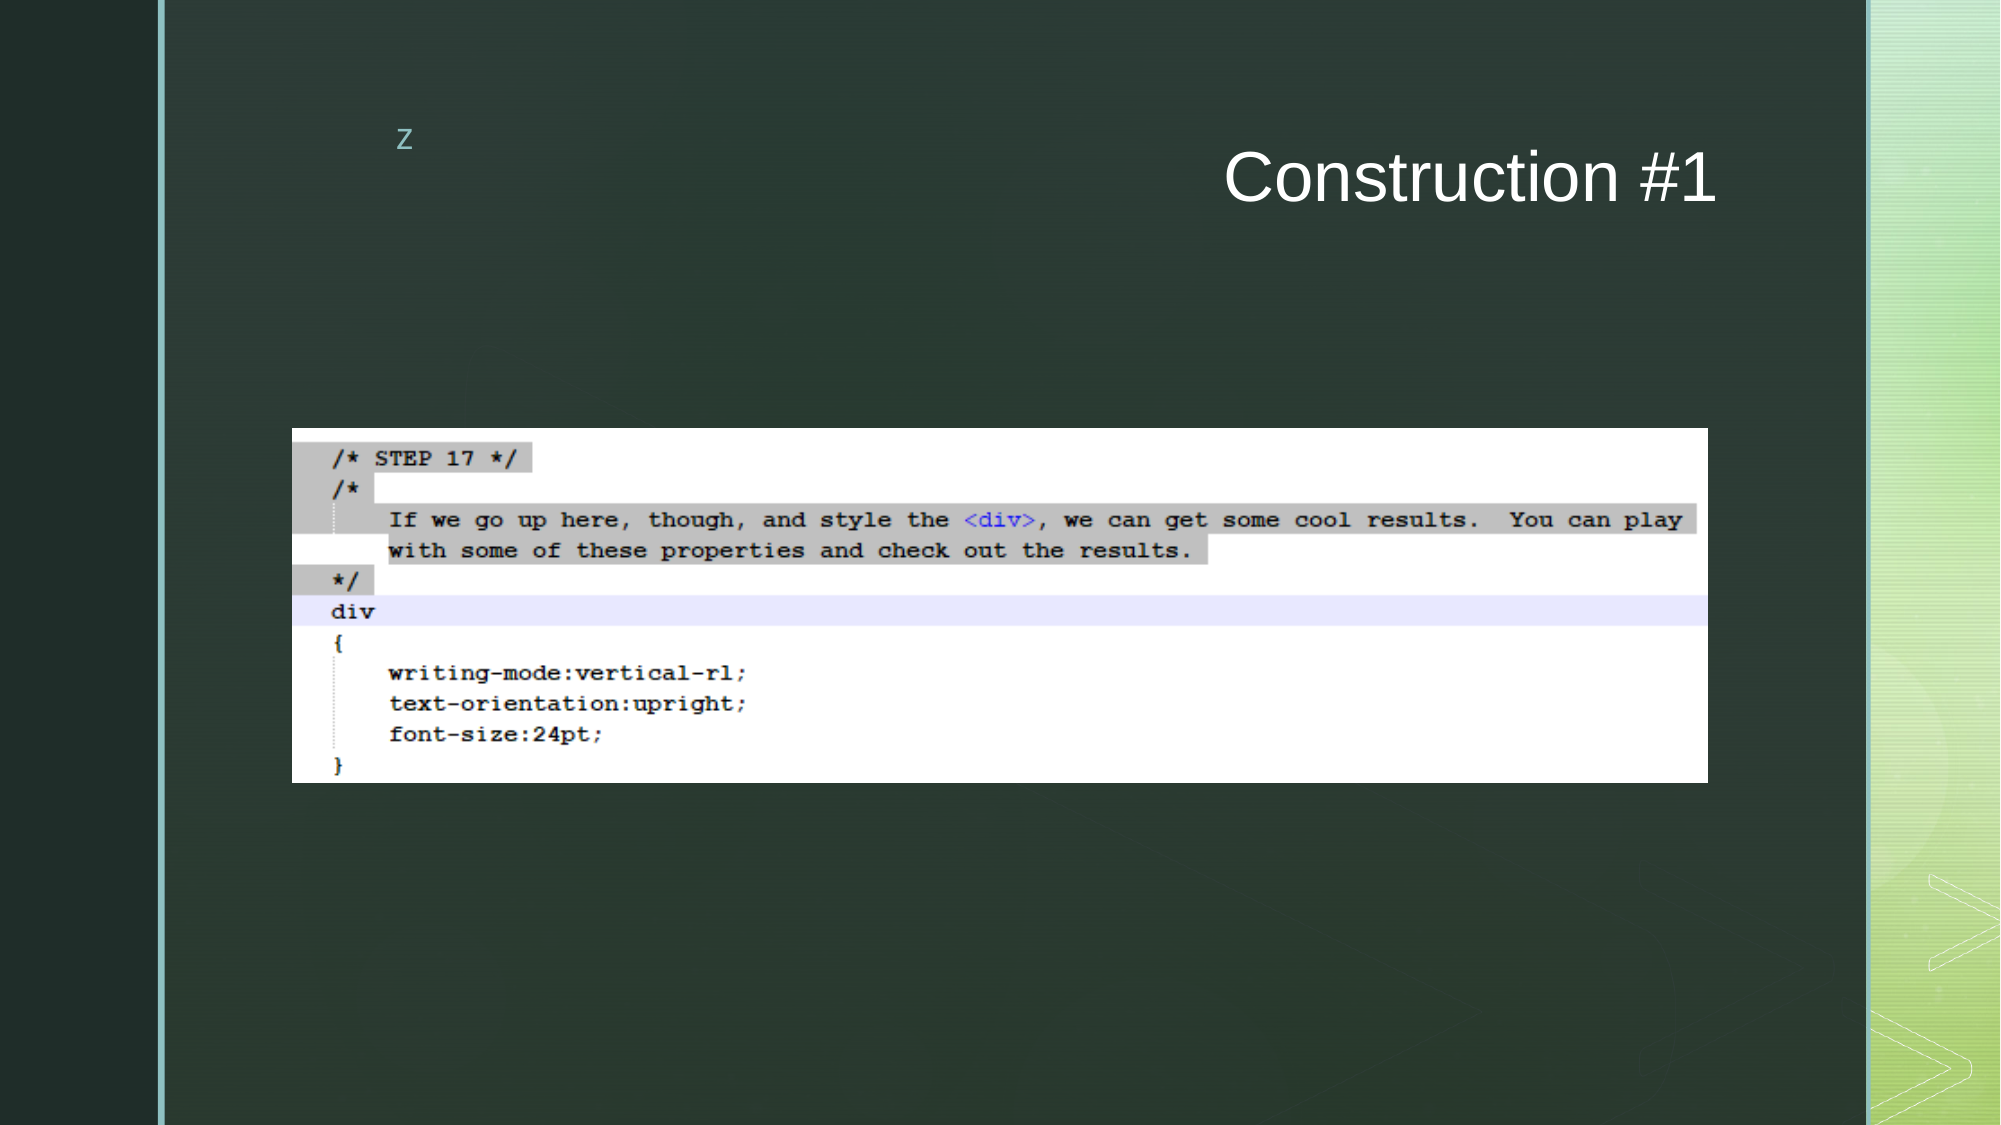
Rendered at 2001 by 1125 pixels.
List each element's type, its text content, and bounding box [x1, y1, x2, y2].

title Construction #1 [428, 132, 1734, 310]
picture [291, 427, 1709, 783]
picture [1871, 0, 2001, 1125]
